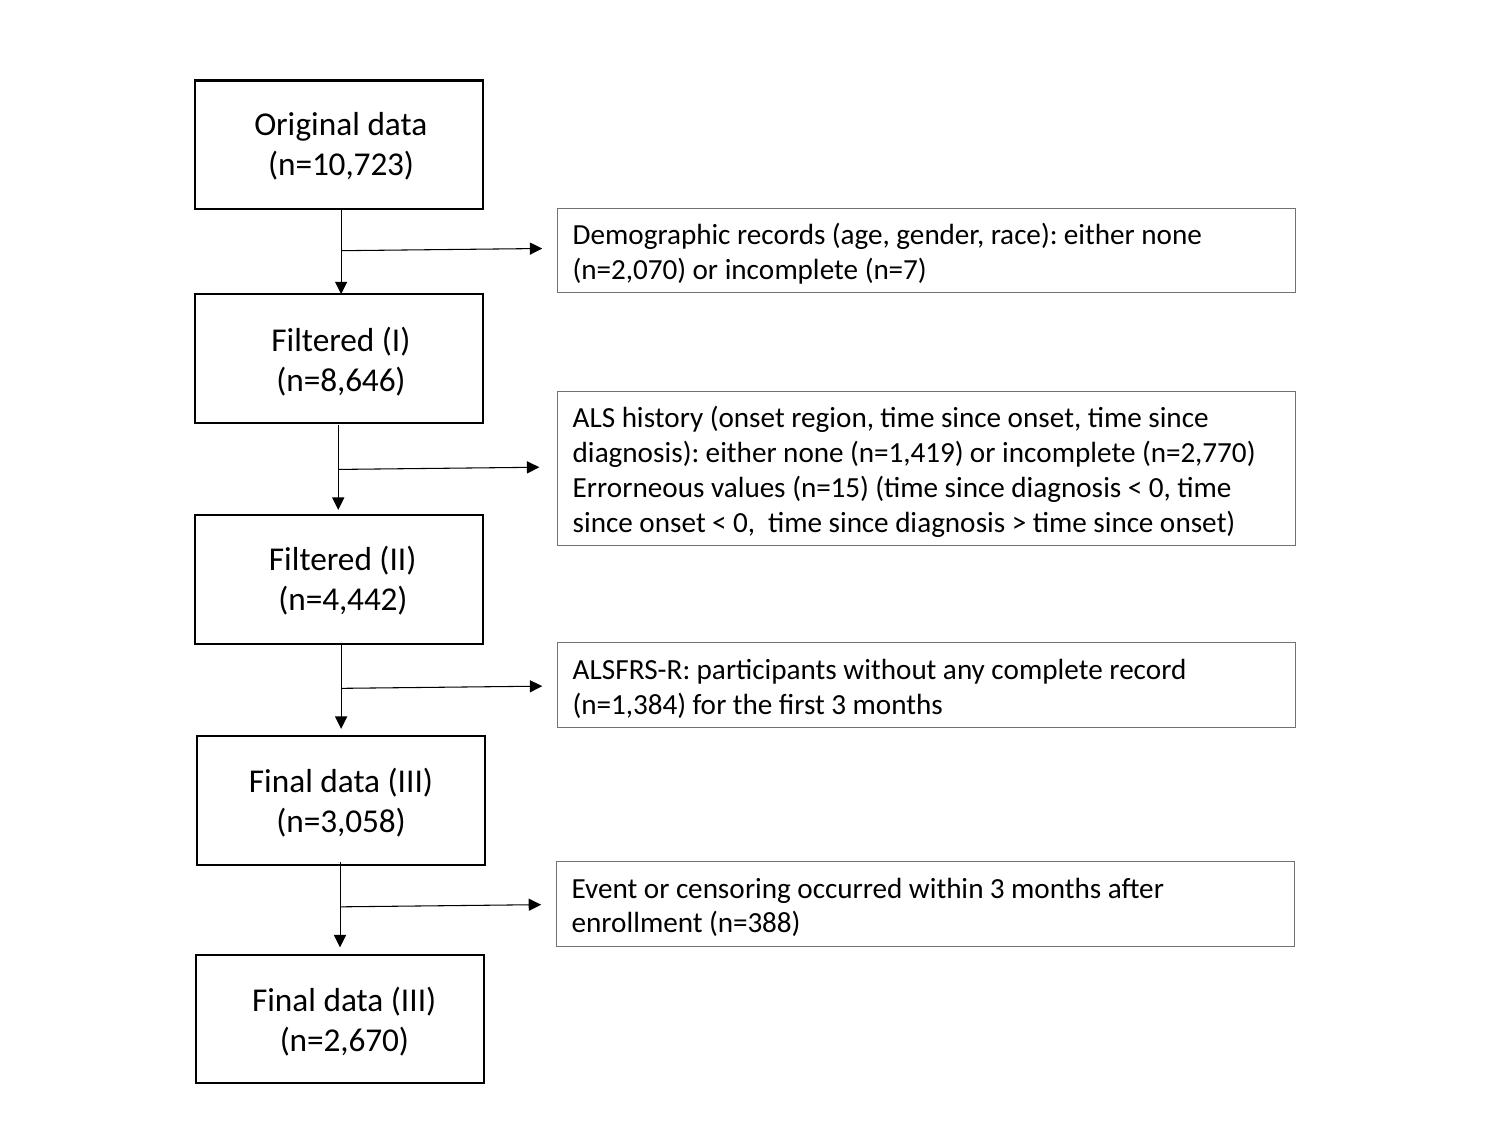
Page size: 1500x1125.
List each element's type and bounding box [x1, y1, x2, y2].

text_box [150, 32, 1350, 1084]
